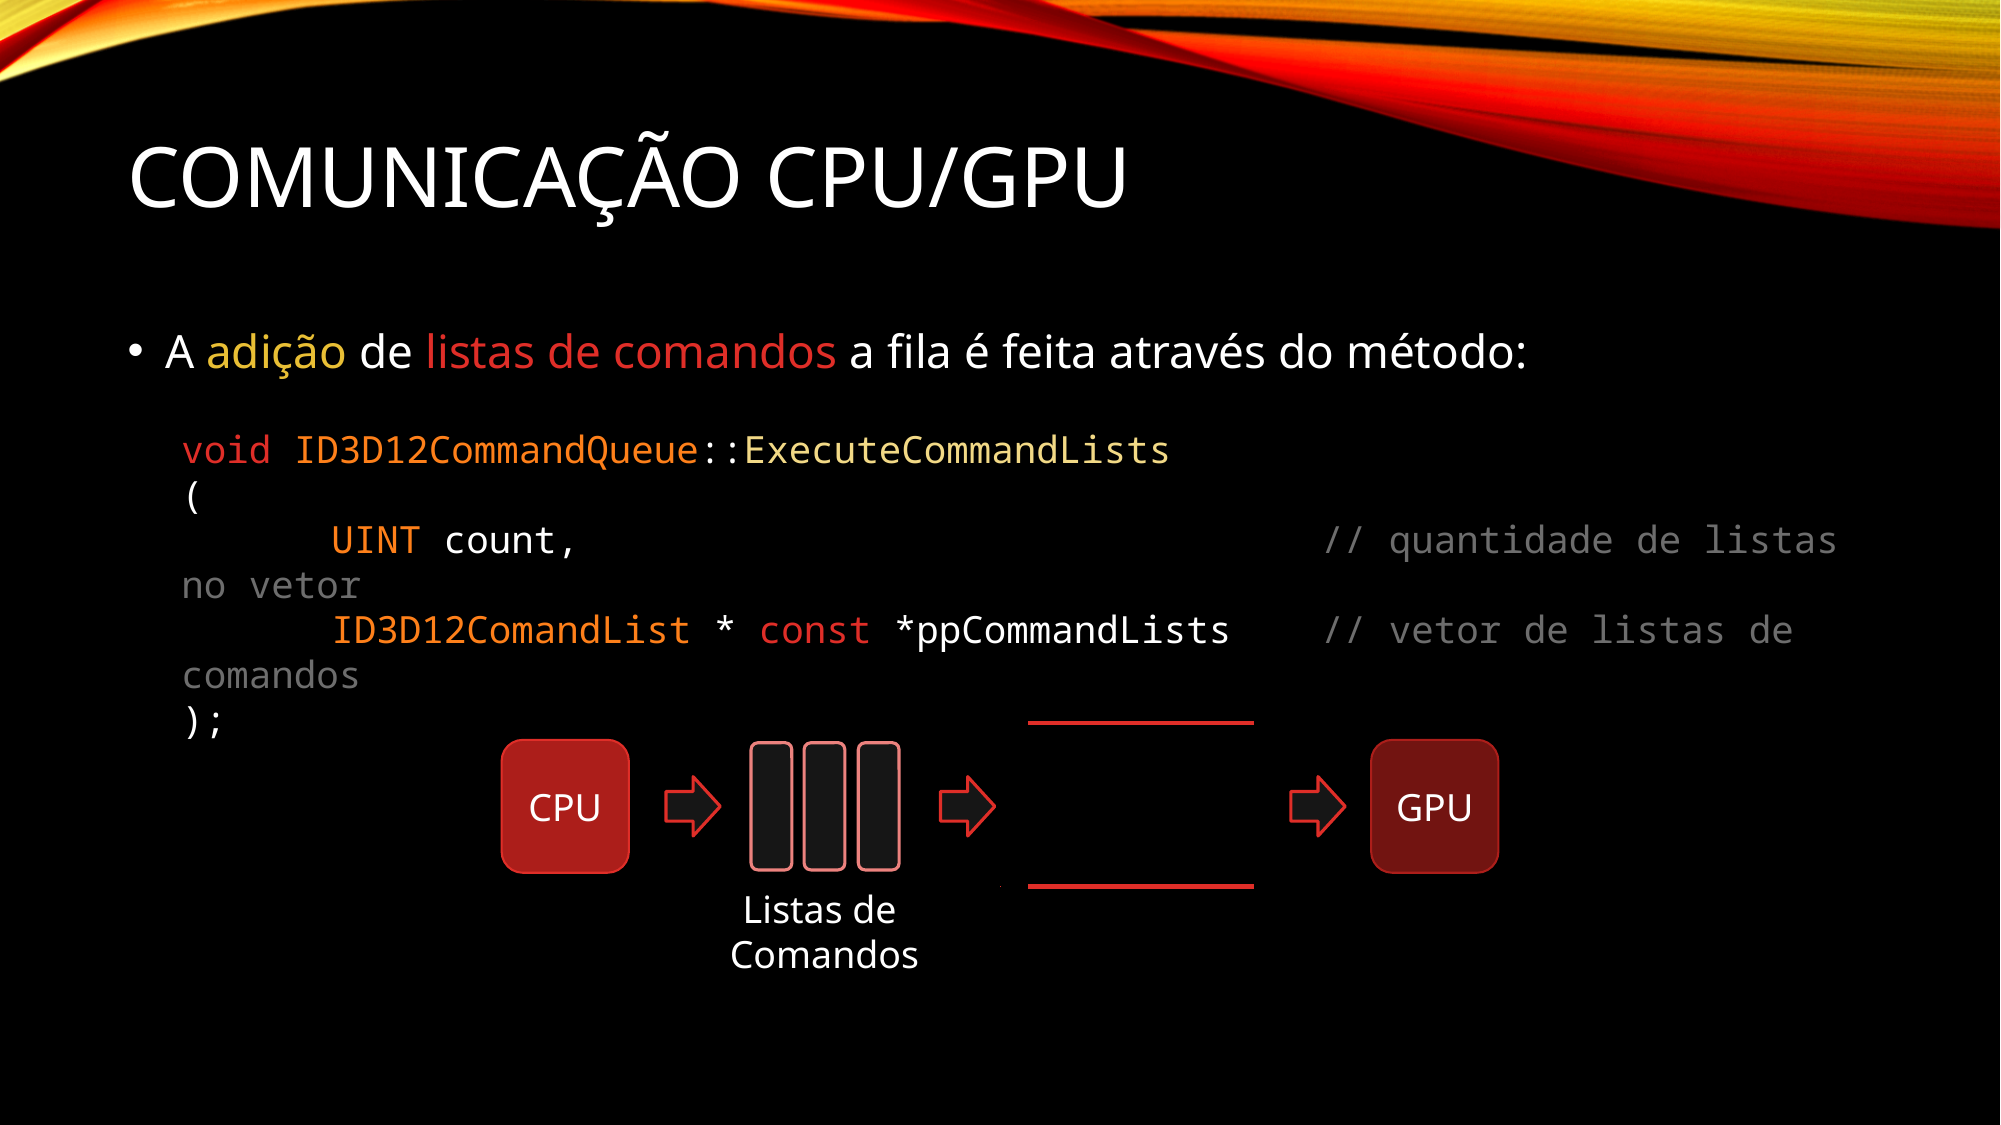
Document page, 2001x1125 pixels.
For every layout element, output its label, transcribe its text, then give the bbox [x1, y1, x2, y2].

list A adição de listas de comandos a fila é feita através do método: [112, 309, 1888, 1014]
picture [0, 0, 2001, 231]
title Comunicação CPU/GPU [112, 74, 1888, 288]
text_box void ID3D12CommandQueue::ExecuteCommandLists ( UINT count, // quantidade de listas no vetor ID3D12ComandList * const *ppCommandLists // vetor de listas de comandos ); [166, 418, 1888, 749]
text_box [501, 722, 1499, 986]
